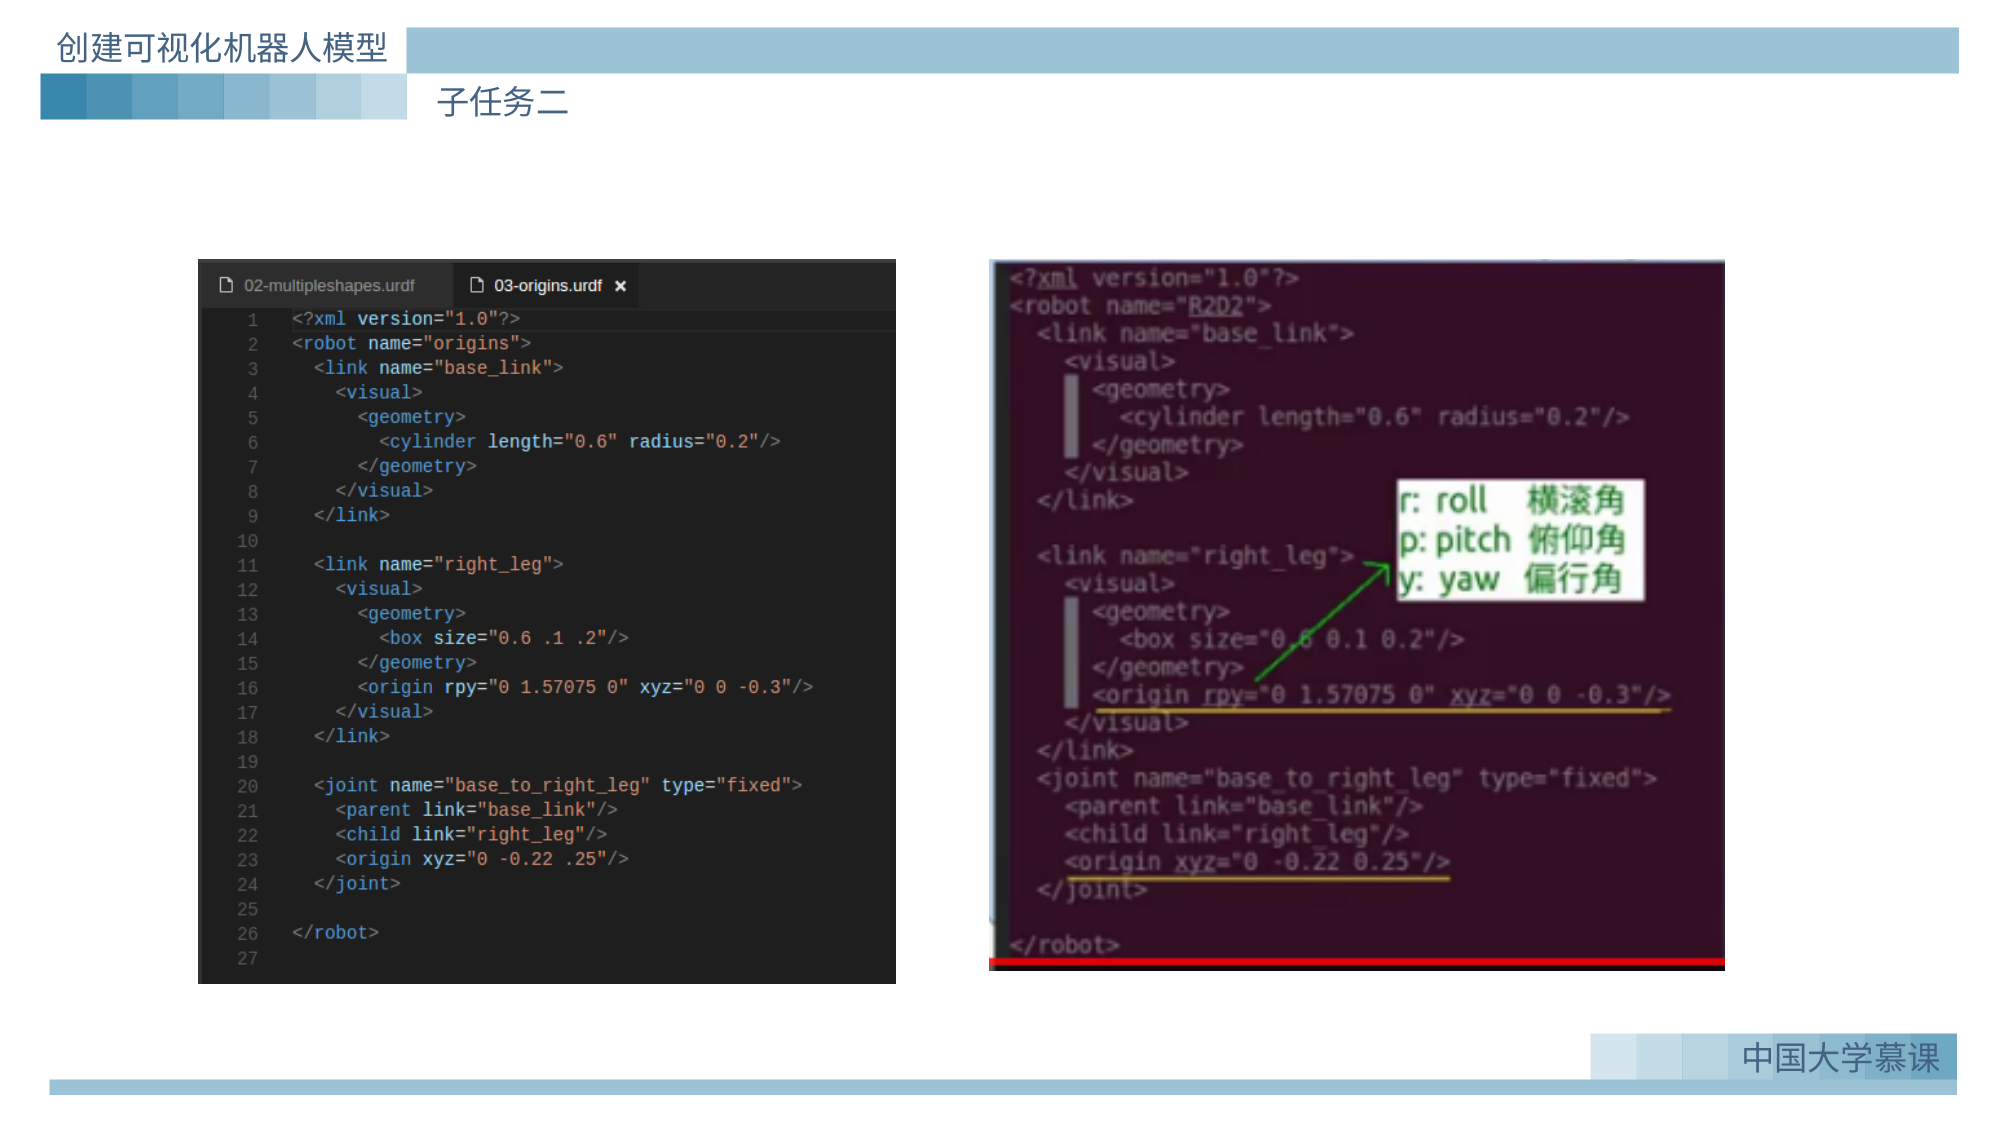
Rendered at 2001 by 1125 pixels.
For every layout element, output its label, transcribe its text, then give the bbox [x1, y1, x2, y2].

picture [0, 0, 2001, 1125]
text_box 子任务二 [421, 73, 585, 129]
text_box 中国大学慕课 [1726, 1029, 1956, 1085]
text_box 创建可视化机器人模型 [42, 19, 405, 75]
